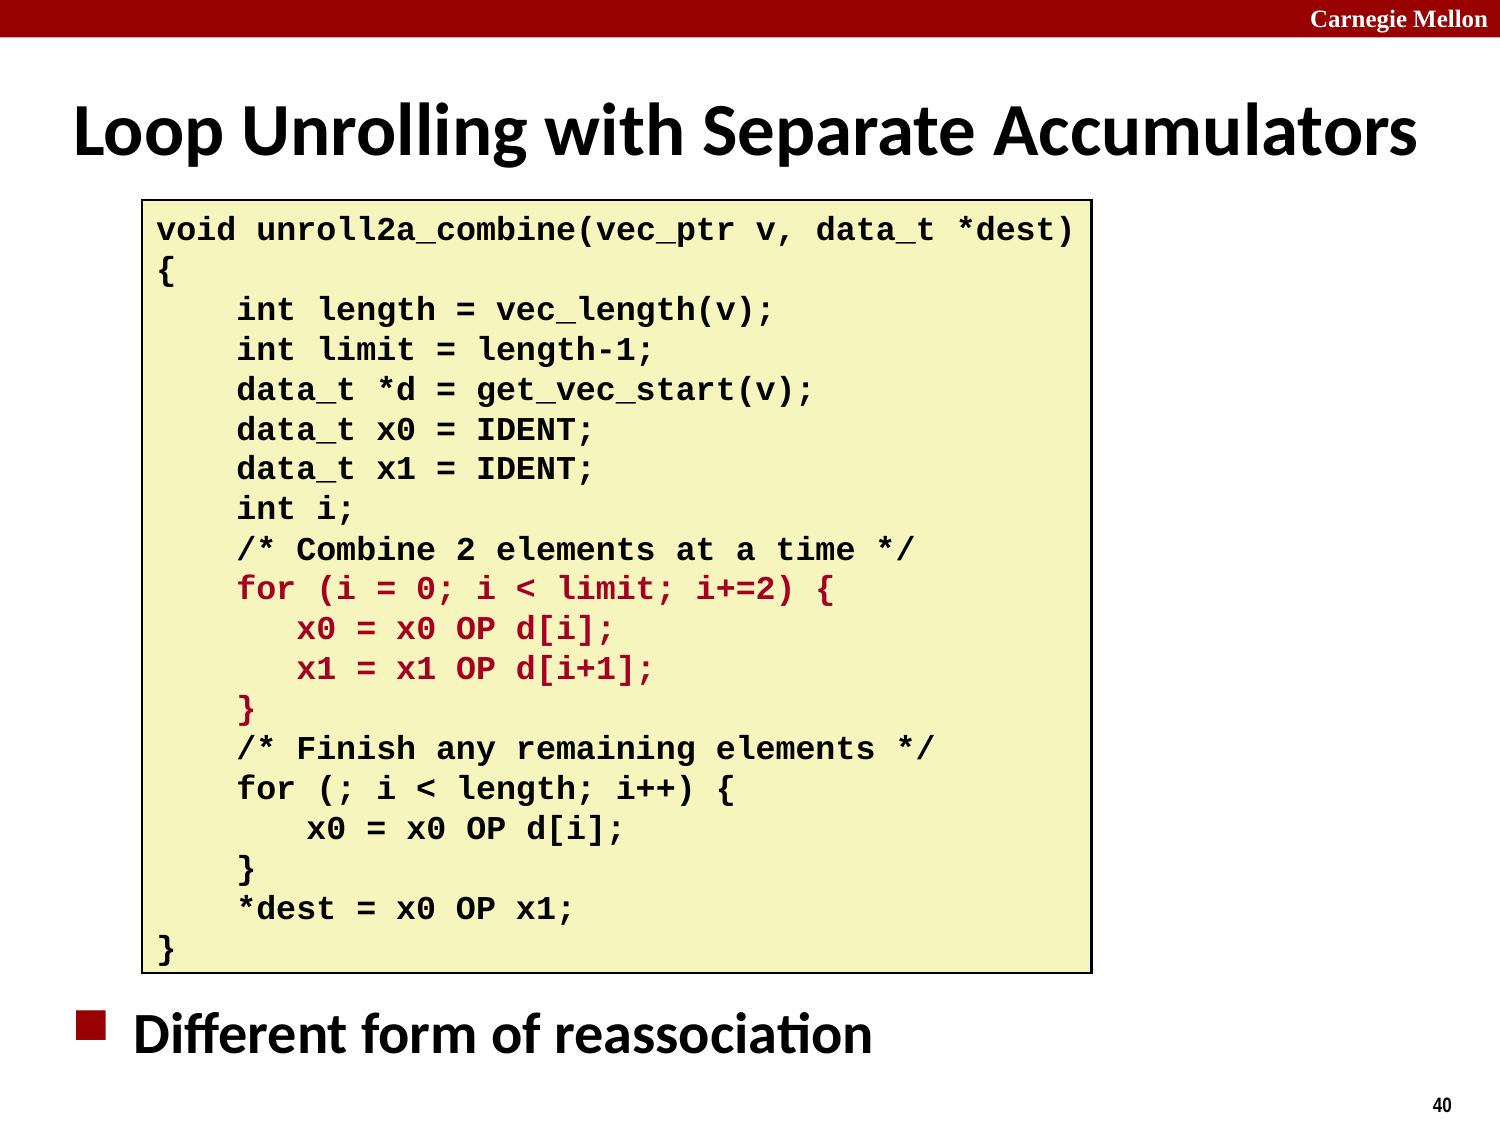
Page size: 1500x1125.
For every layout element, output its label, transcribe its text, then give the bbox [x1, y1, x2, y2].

title Loop Unrolling with Separate Accumulators [58, 62, 1463, 188]
text_box void unroll2a_combine(vec_ptr v, data_t *dest) { int length = vec_length(v); int limit = length-1; data_t *d = get_vec_start(v); data_t x0 = IDENT; data_t x1 = IDENT; int i; /* Combine 2 elements at a time */ for (i = 0; i < limit; i+=2) { x0 = x0 OP d[i]; x1 = x1 OP d[i+1]; } /* Finish any remaining elements */ for (; i < length; i++) { x0 = x0 OP d[i]; } *dest = x0 OP x1; } [141, 199, 1092, 973]
list Different form of reassociation [61, 987, 1426, 1083]
